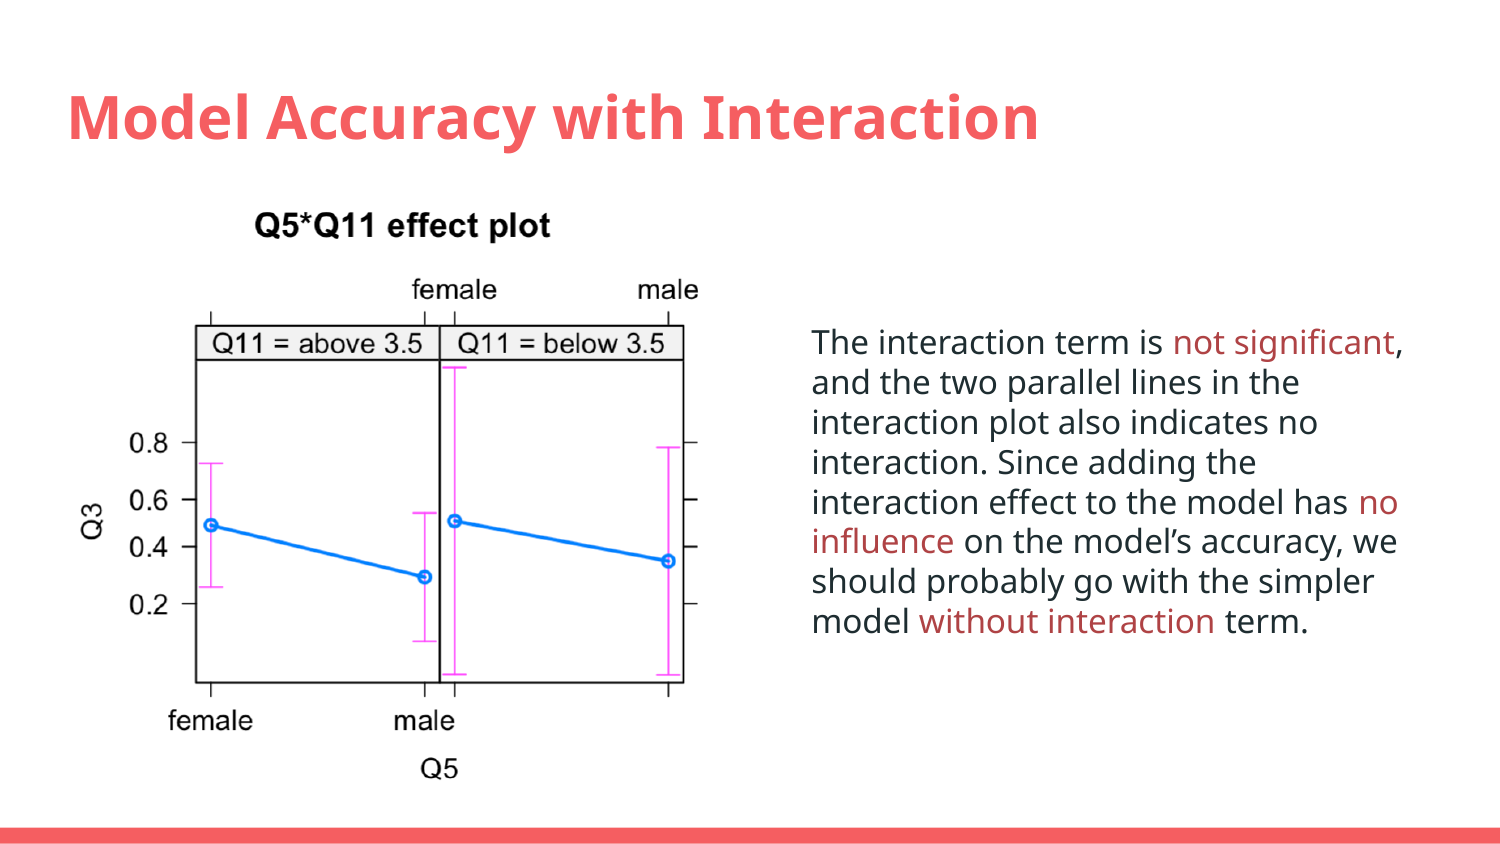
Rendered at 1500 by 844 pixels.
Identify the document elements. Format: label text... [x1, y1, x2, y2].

text_box The interaction term is not significant, and the two parallel lines in the interaction plot also indicates no interaction. Since adding the interaction effect to the model has no influence on the model’s accuracy, we should probably go with the simpler model without interaction term. [796, 306, 1431, 656]
title Model Accuracy with Interaction [51, 64, 1449, 167]
picture [66, 166, 761, 800]
